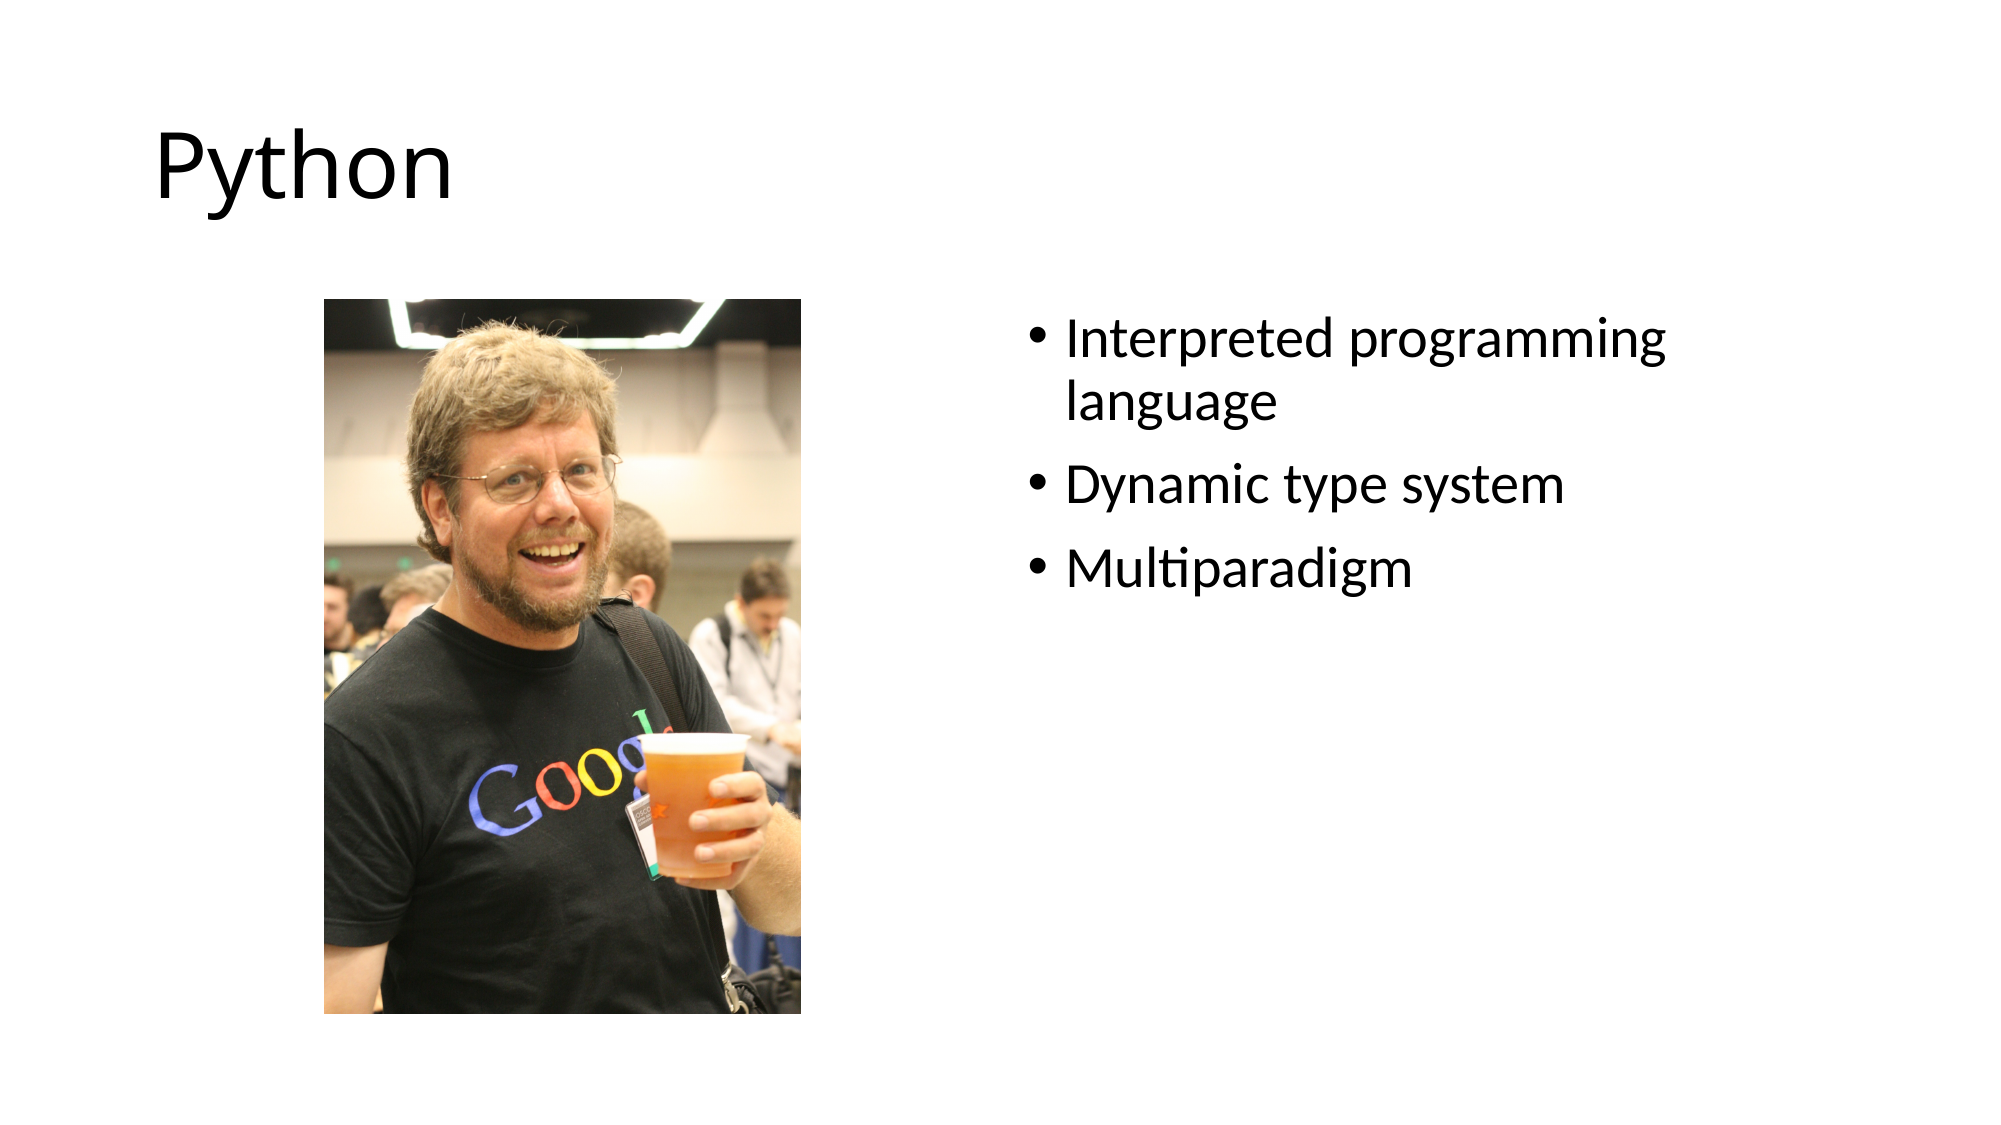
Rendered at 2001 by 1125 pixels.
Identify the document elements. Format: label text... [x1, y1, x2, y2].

title Python [137, 59, 1863, 278]
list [324, 299, 801, 1014]
list Interpreted programming language Dynamic type system Multiparadigm [1012, 299, 1863, 1014]
